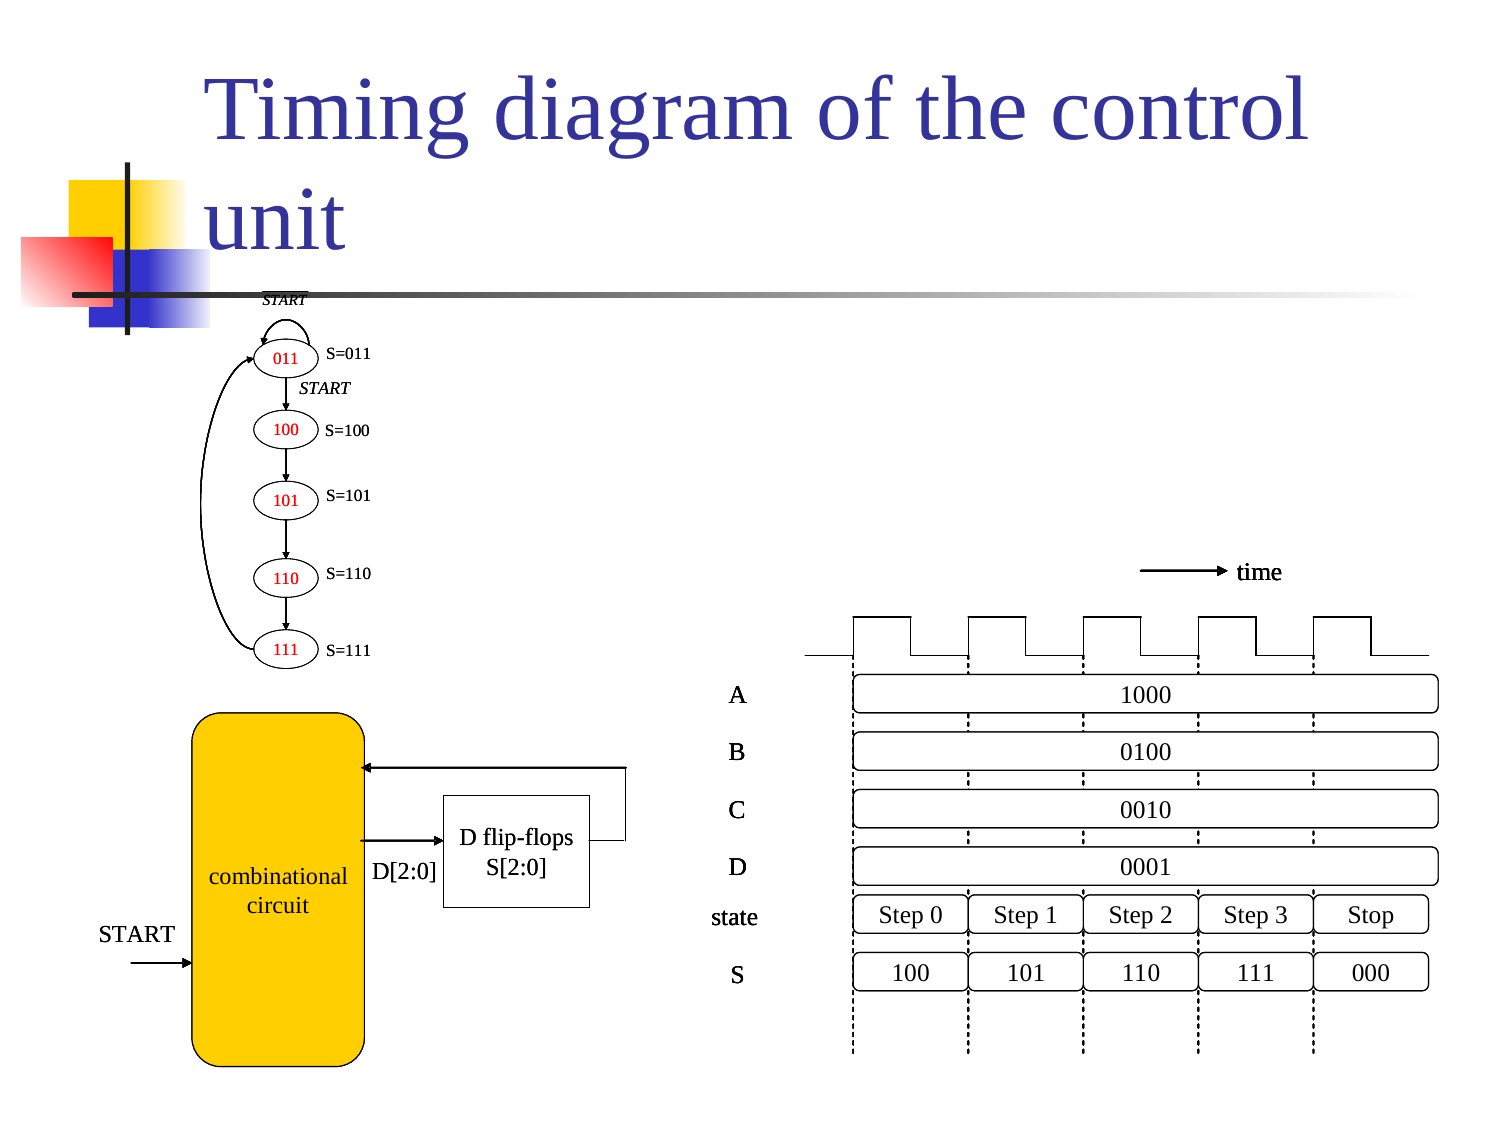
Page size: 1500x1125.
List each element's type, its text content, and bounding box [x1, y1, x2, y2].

picture [87, 712, 629, 1069]
picture [699, 549, 1441, 1061]
title Timing diagram of the control unit [188, 35, 1468, 275]
picture [199, 287, 430, 671]
